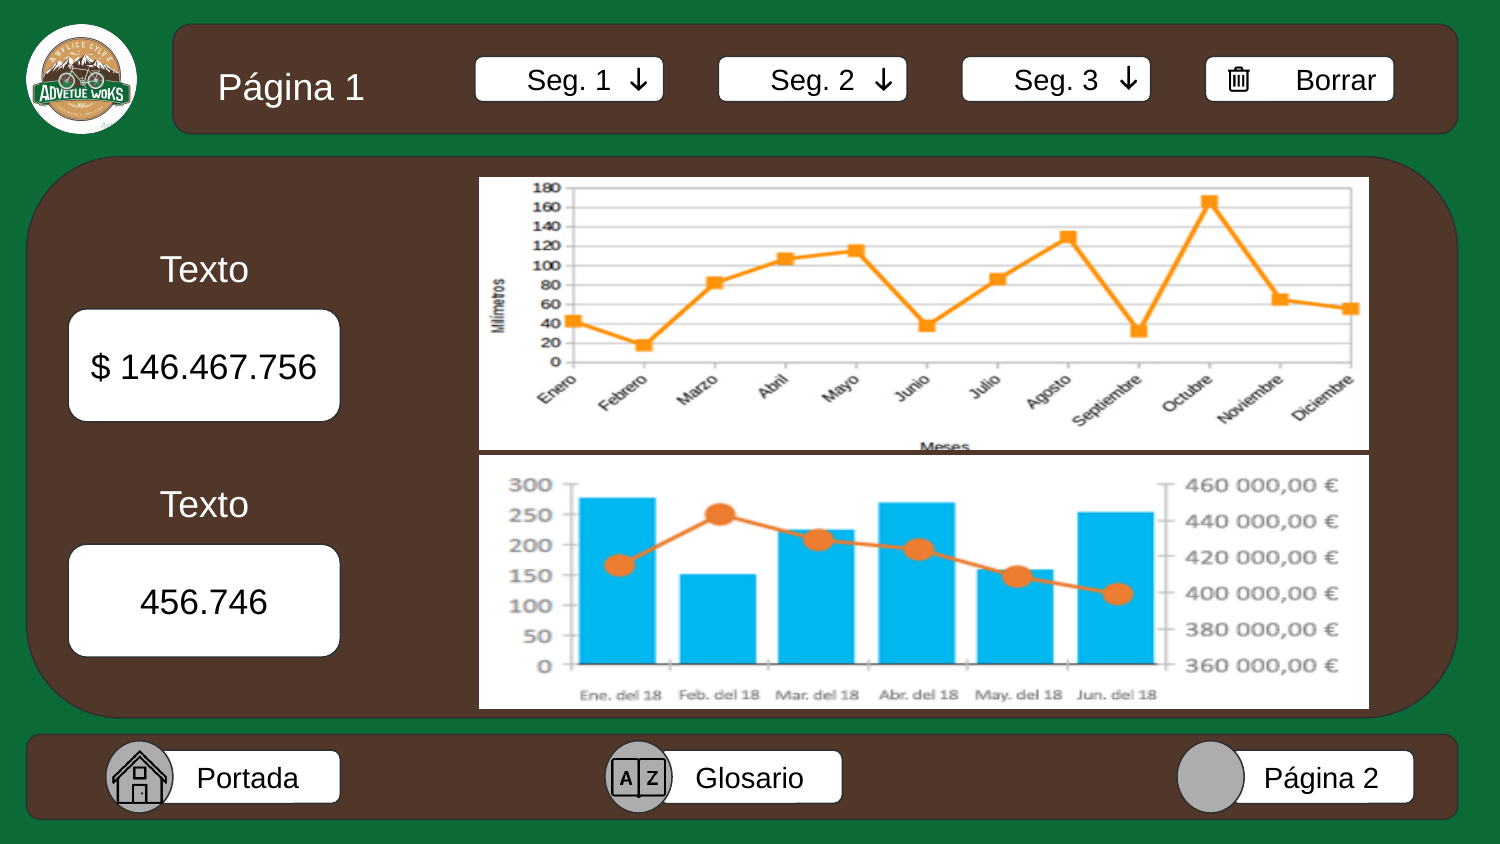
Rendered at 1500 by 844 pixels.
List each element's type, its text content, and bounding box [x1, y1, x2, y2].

text_box [26, 734, 1458, 820]
text_box Página 1 [202, 48, 386, 107]
picture [1220, 61, 1255, 97]
text_box Portada [168, 750, 341, 804]
text_box Seg. 1 [474, 56, 664, 102]
text_box [618, 740, 659, 748]
picture [866, 61, 901, 97]
picture [479, 454, 1370, 709]
text_box $ 146.467.756 [68, 308, 341, 422]
picture [26, 24, 137, 134]
text_box Seg. 2 [718, 56, 908, 102]
text_box Glosario [668, 750, 843, 804]
text_box Borrar [1205, 56, 1395, 102]
text_box Seg. 3 [961, 56, 1151, 102]
picture [112, 749, 167, 804]
text_box Texto [112, 230, 296, 289]
picture [479, 176, 1370, 450]
picture [621, 61, 656, 97]
text_box Texto [112, 465, 296, 525]
text_box [172, 24, 1458, 134]
text_box Página 2 [1235, 750, 1415, 804]
picture [611, 749, 666, 804]
text_box [26, 156, 1458, 718]
picture [1111, 60, 1146, 95]
text_box [119, 740, 160, 748]
text_box 456.746 [68, 544, 341, 658]
text_box [1176, 740, 1245, 814]
